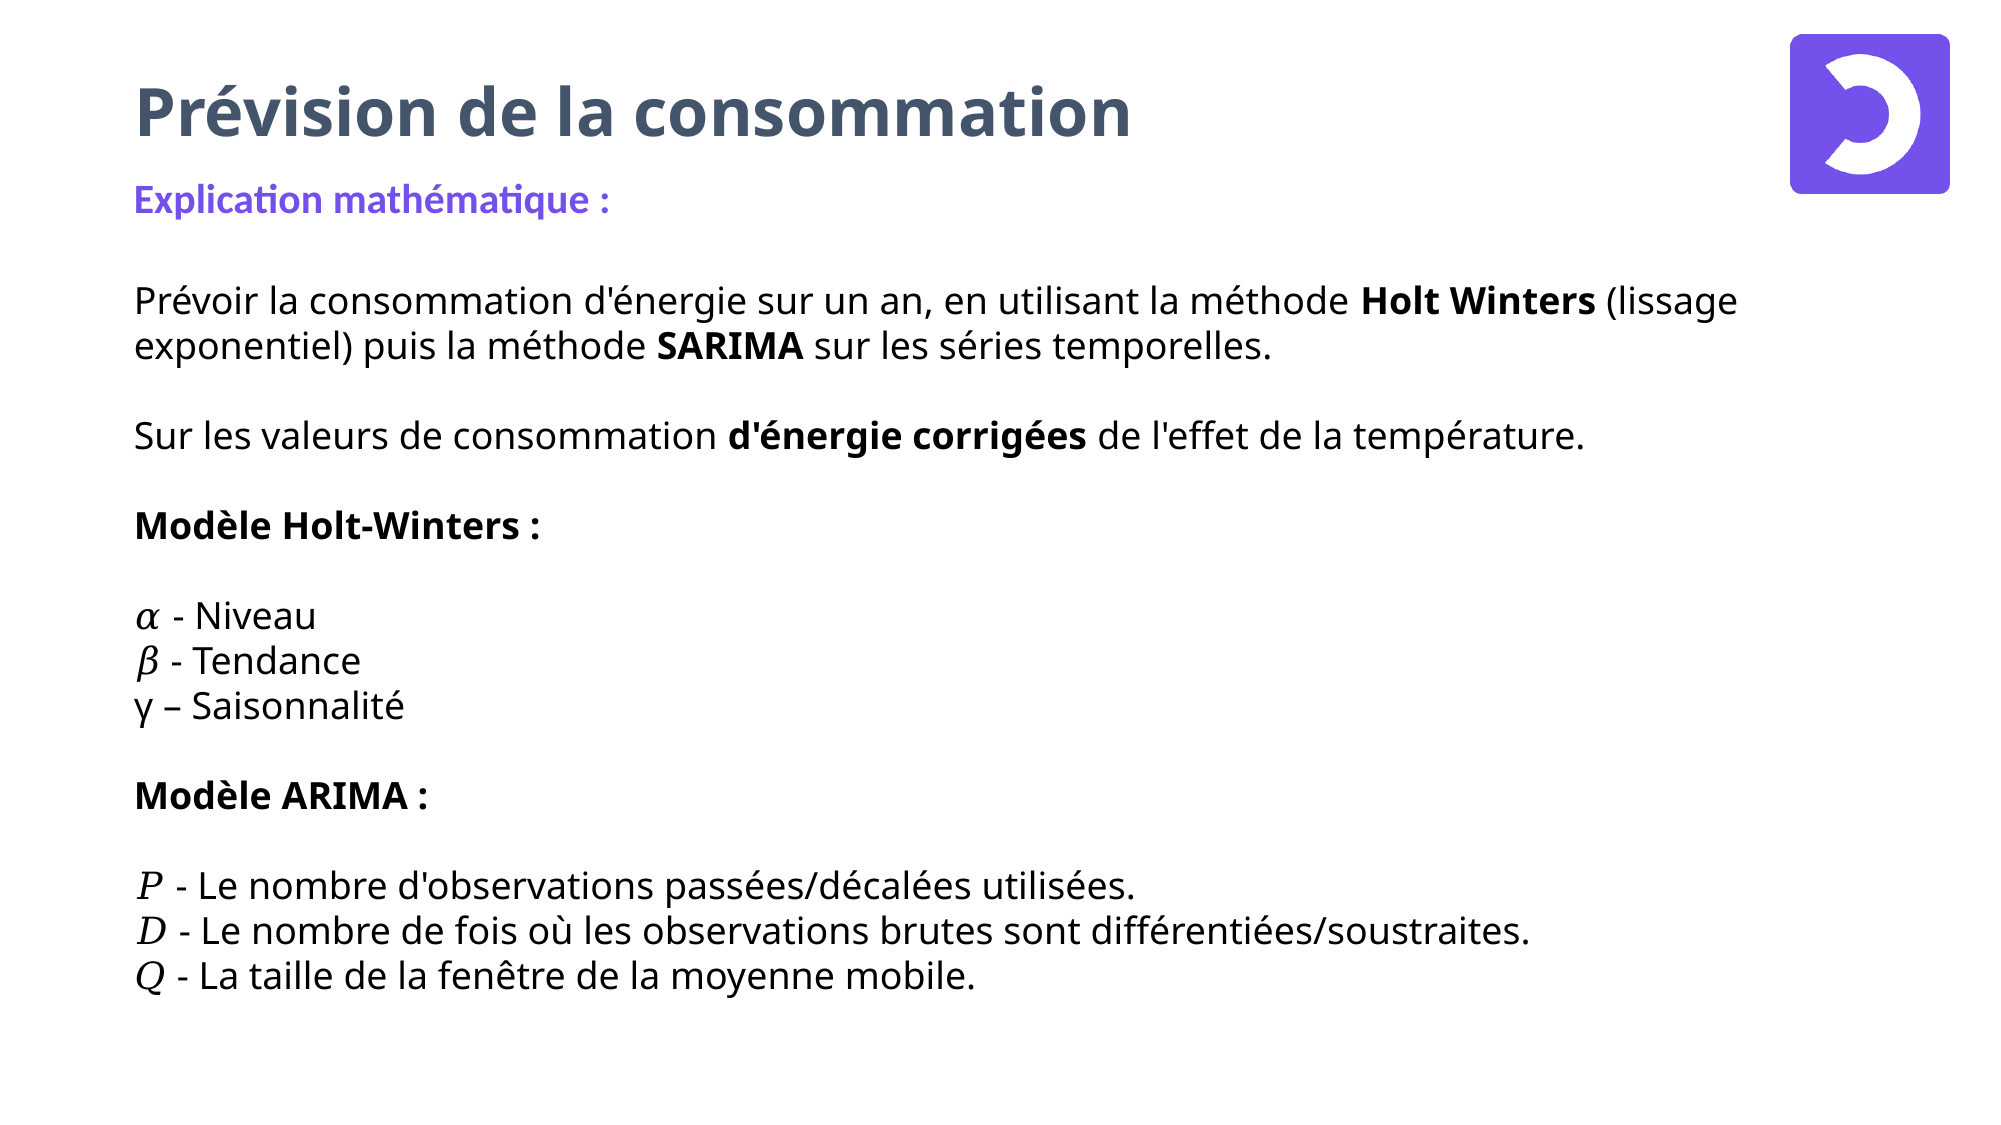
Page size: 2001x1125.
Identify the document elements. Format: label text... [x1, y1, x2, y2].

text_box Explication mathématique : [119, 164, 1950, 230]
title Prévision de la consommation [119, 34, 1616, 164]
text_box Prévoir la consommation d'énergie sur un an, en utilisant la méthode Holt Winters (lissage exponentiel) puis la méthode SARIMA sur les séries temporelles. Sur les valeurs de consommation d'énergie corrigées de l'effet de la température. Modèle Holt-Winters : 𝛼 - Niveau 𝛽 - Tendance γ – Saisonnalité Modèle ARIMA : 𝑃 - Le nombre d'observations passées/décalées utilisées. 𝐷 - Le nombre de fois où les observations brutes sont différentiées/soustraites. 𝑄 - La taille de la fenêtre de la moyenne mobile. [119, 269, 1806, 1005]
picture [1789, 34, 1950, 194]
